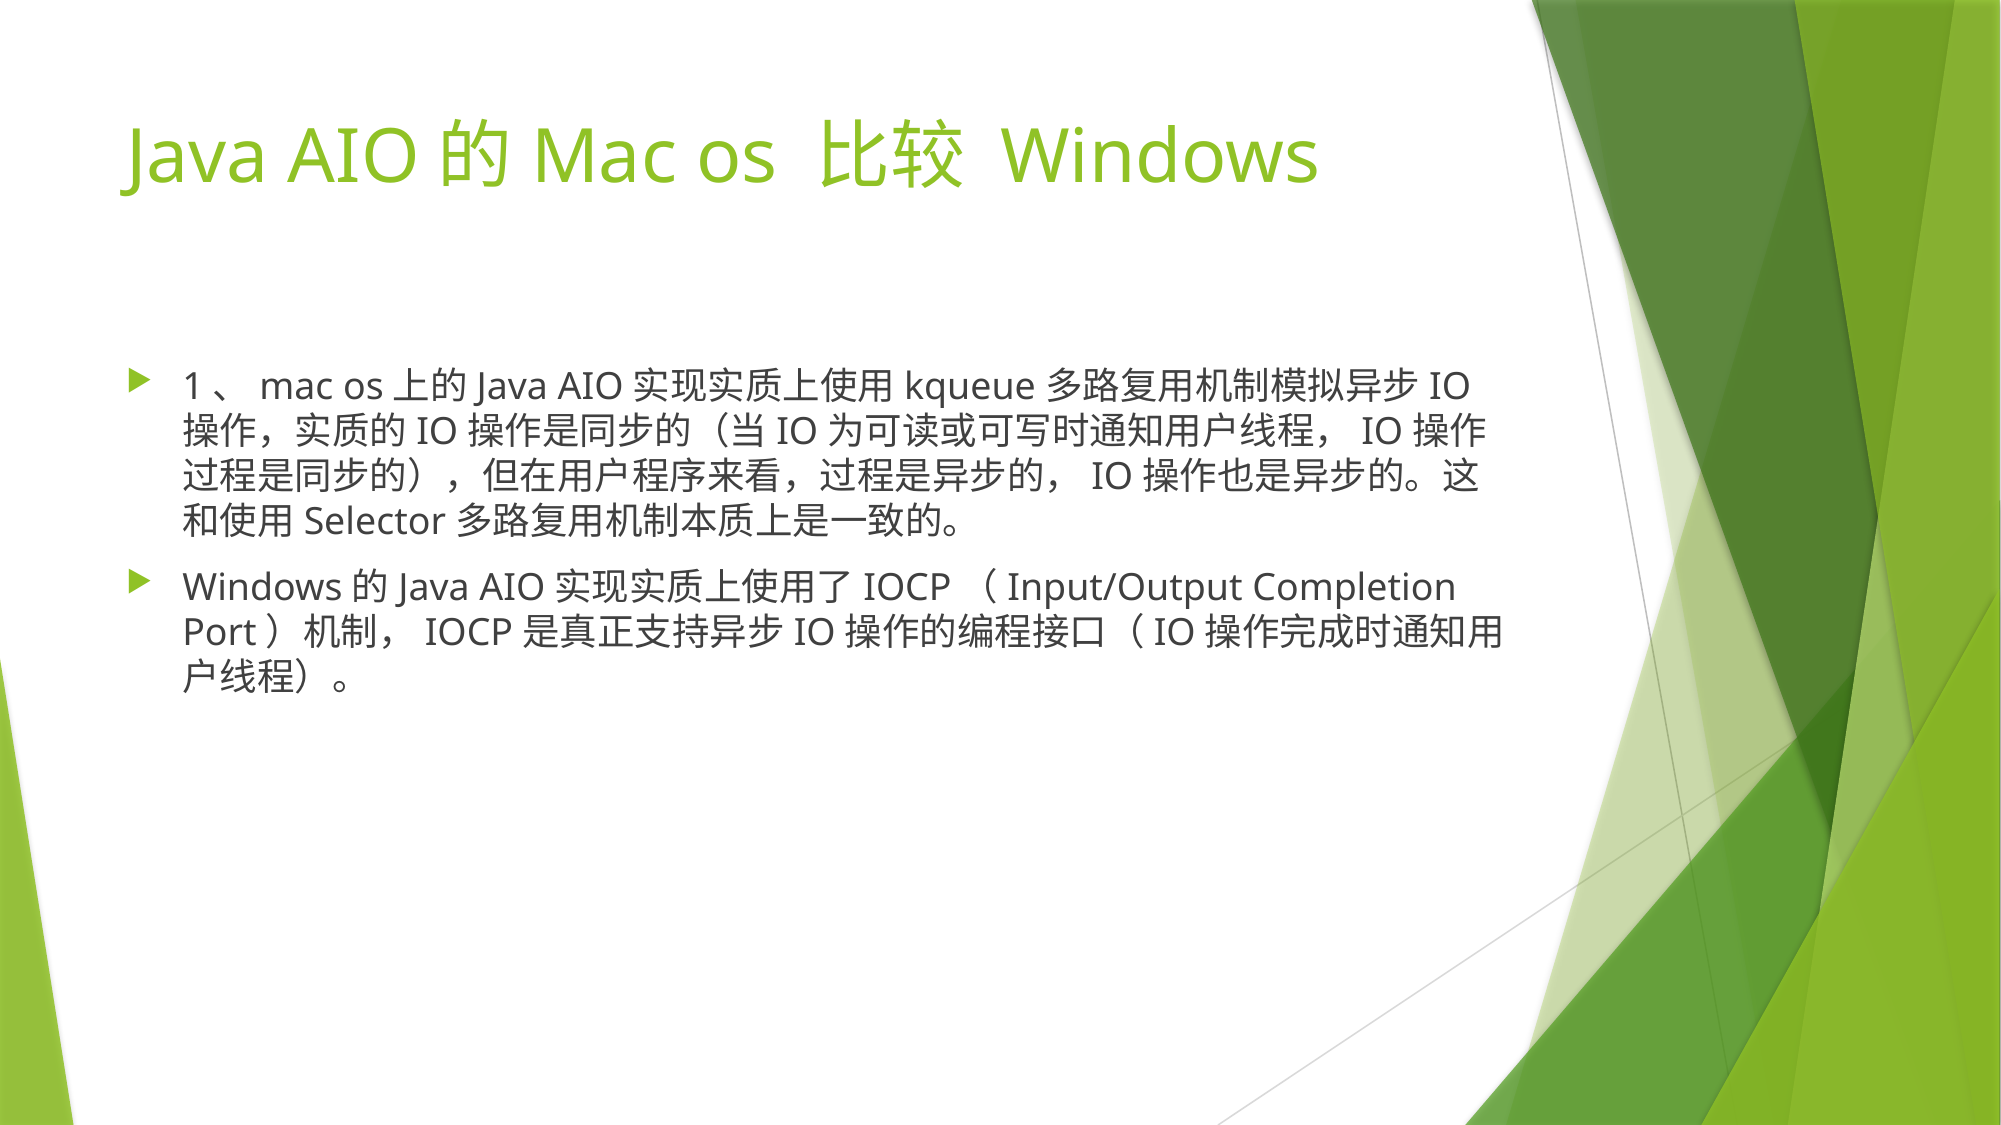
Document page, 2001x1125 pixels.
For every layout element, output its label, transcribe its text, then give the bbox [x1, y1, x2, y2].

title Java AIO的Mac os 比较 Windows [111, 99, 1522, 317]
list 1、mac os上的Java AIO实现实质上使用kqueue多路复用机制模拟异步IO操作，实质的IO操作是同步的（当IO为可读或可写时通知用户线程，IO操作过程是同步的），但在用户程序来看，过程是异步的，IO操作也是异步的。这和使用Selector多路复用机制本质上是一致的。 Windows的Java AIO实现实质上使用了IOCP（Input/Output Completion Port）机制，IOCP是真正支持异步IO操作的编程接口（IO操作完成时通知用户线程）。 [111, 354, 1522, 992]
